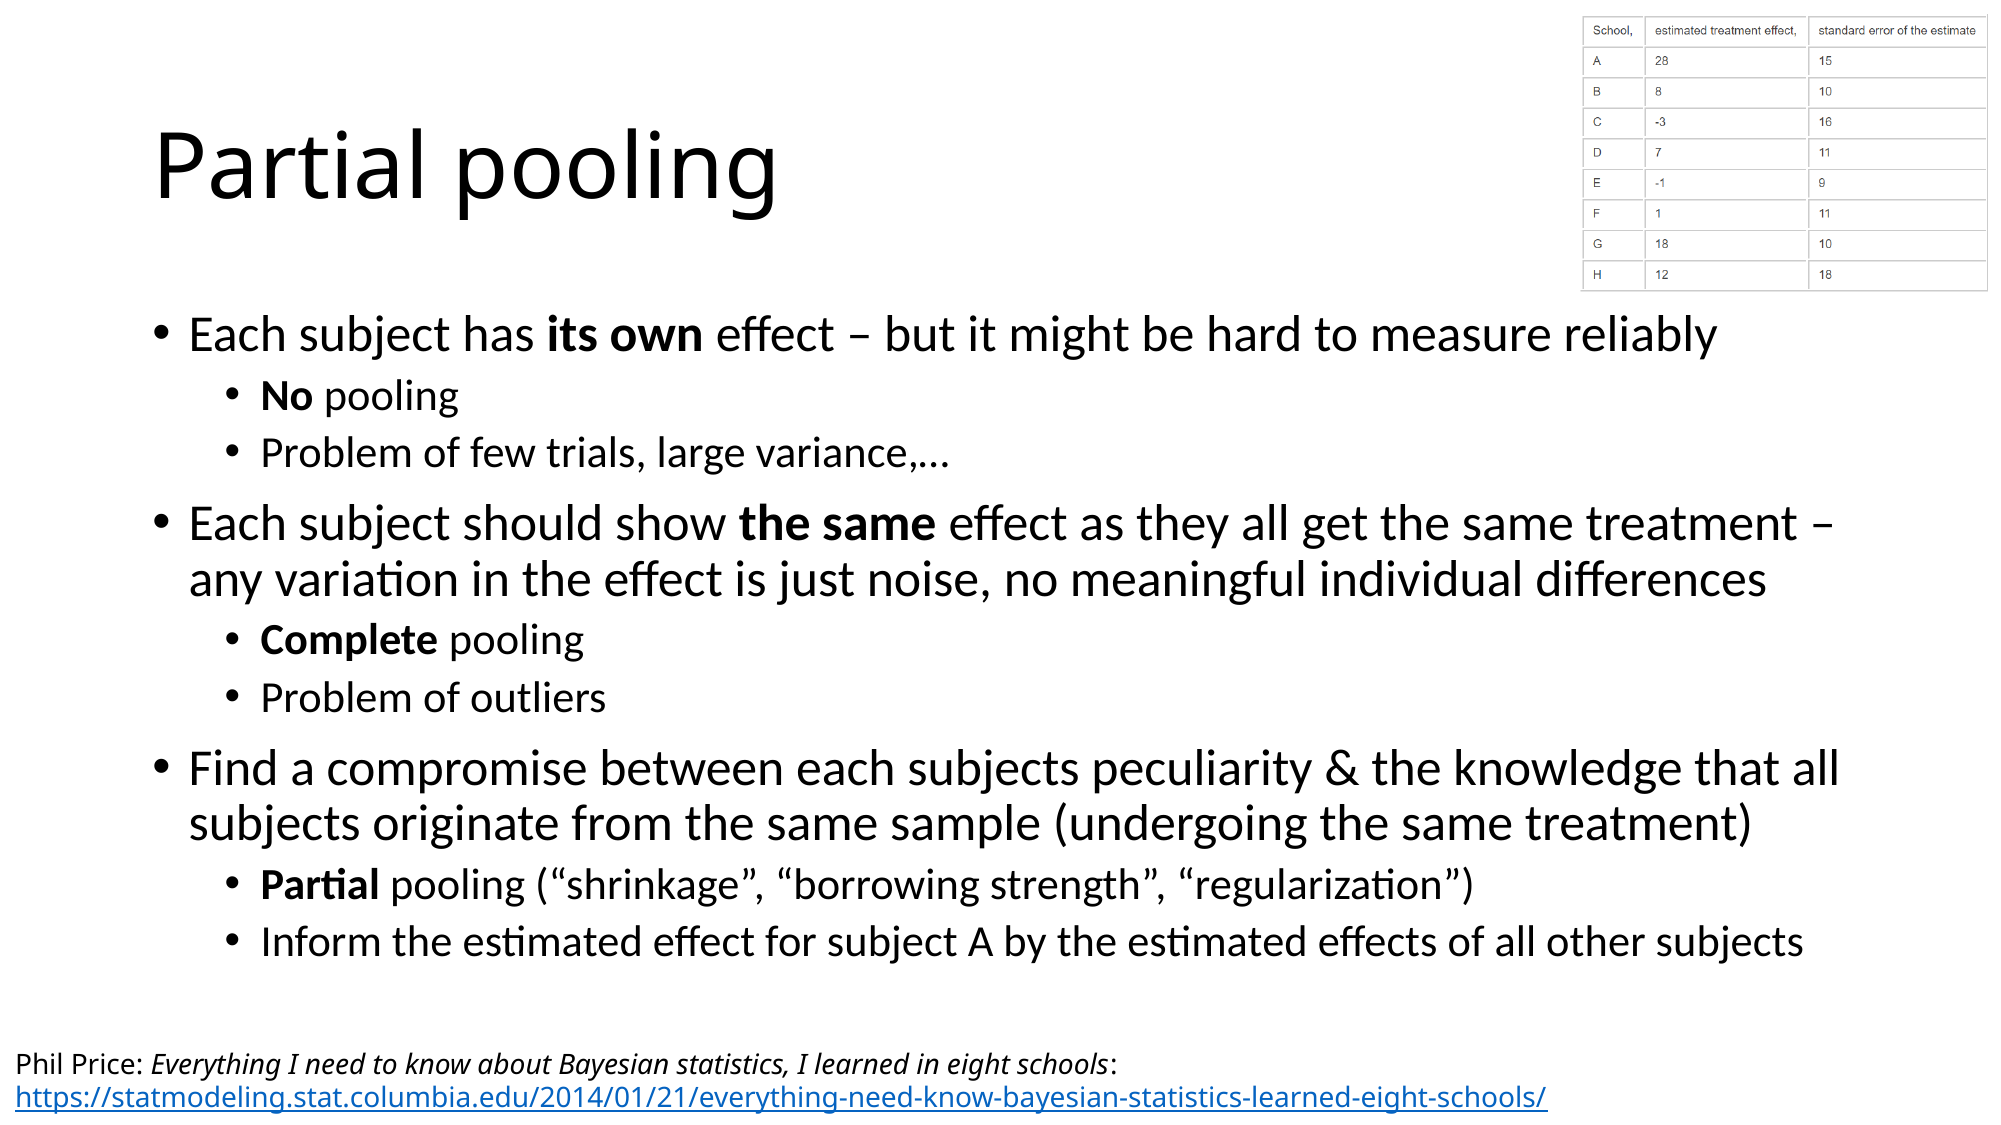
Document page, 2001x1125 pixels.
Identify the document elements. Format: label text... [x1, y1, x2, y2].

text_box Phil Price: Everything I need to know about Bayesian statistics, I learned in eight schools: https://statmodeling.stat.columbia.edu/2014/01/21/everything-need-know-bayesian-statistics-learned-eight-schools/ [0, 1041, 1725, 1123]
title Partial pooling [137, 59, 1572, 278]
list Each subject has its own effect – but it might be hard to measure reliably No pooling Problem of few trials, large variance,… Each subject should show the same effect as they all get the same treatment – any variation in the effect is just noise, no meaningful individual differences Complete pooling Problem of outliers Find a compromise between each subjects peculiarity & the knowledge that all subjects originate from the same sample (undergoing the same treatment) Partial pooling (“shrinkage”, “borrowing strength”, “regularization”) Inform the estimated effect for subject A by the estimated effects of all other subjects [137, 299, 1863, 1085]
picture [1572, 12, 2000, 300]
